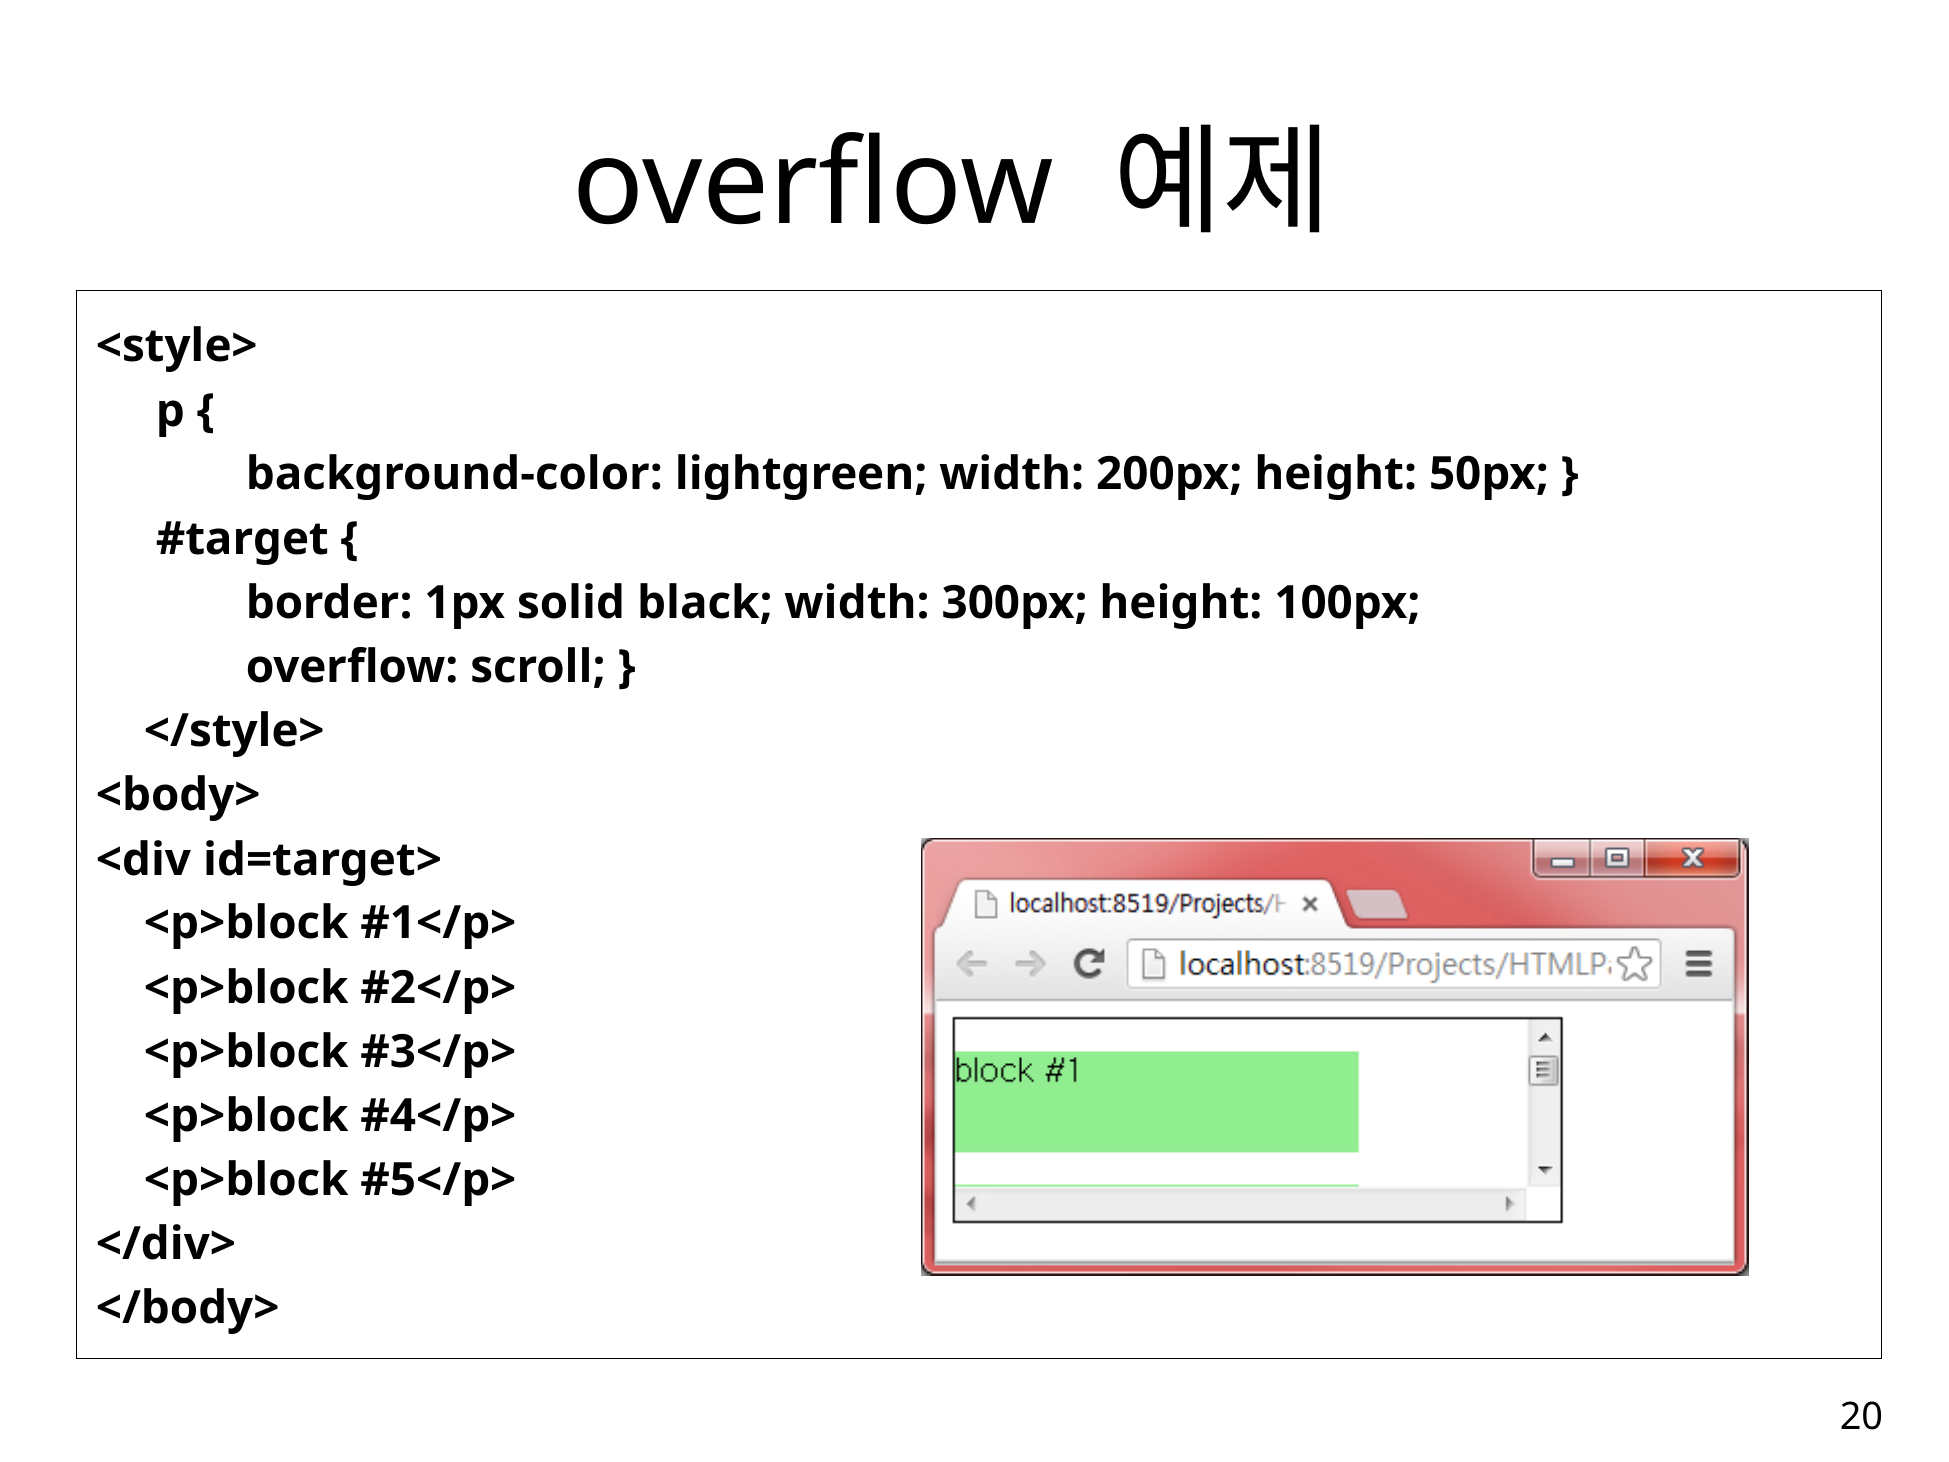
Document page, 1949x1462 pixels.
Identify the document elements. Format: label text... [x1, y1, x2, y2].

slide_number 20 [1496, 1372, 1899, 1462]
picture [921, 838, 1749, 1276]
text_box <style> p { background-color: lightgreen; width: 200px; height: 50px; } #target { border: 1px solid black; width: 300px; height: 100px; overflow: scroll; } </style> <body> <div id=target> <p>block #1</p> <p>block #2</p> <p>block #3</p> <p>block #4</p> <p>block #5</p> </div> </body> [76, 290, 1882, 1359]
title overflow 예제 [156, 92, 1749, 255]
